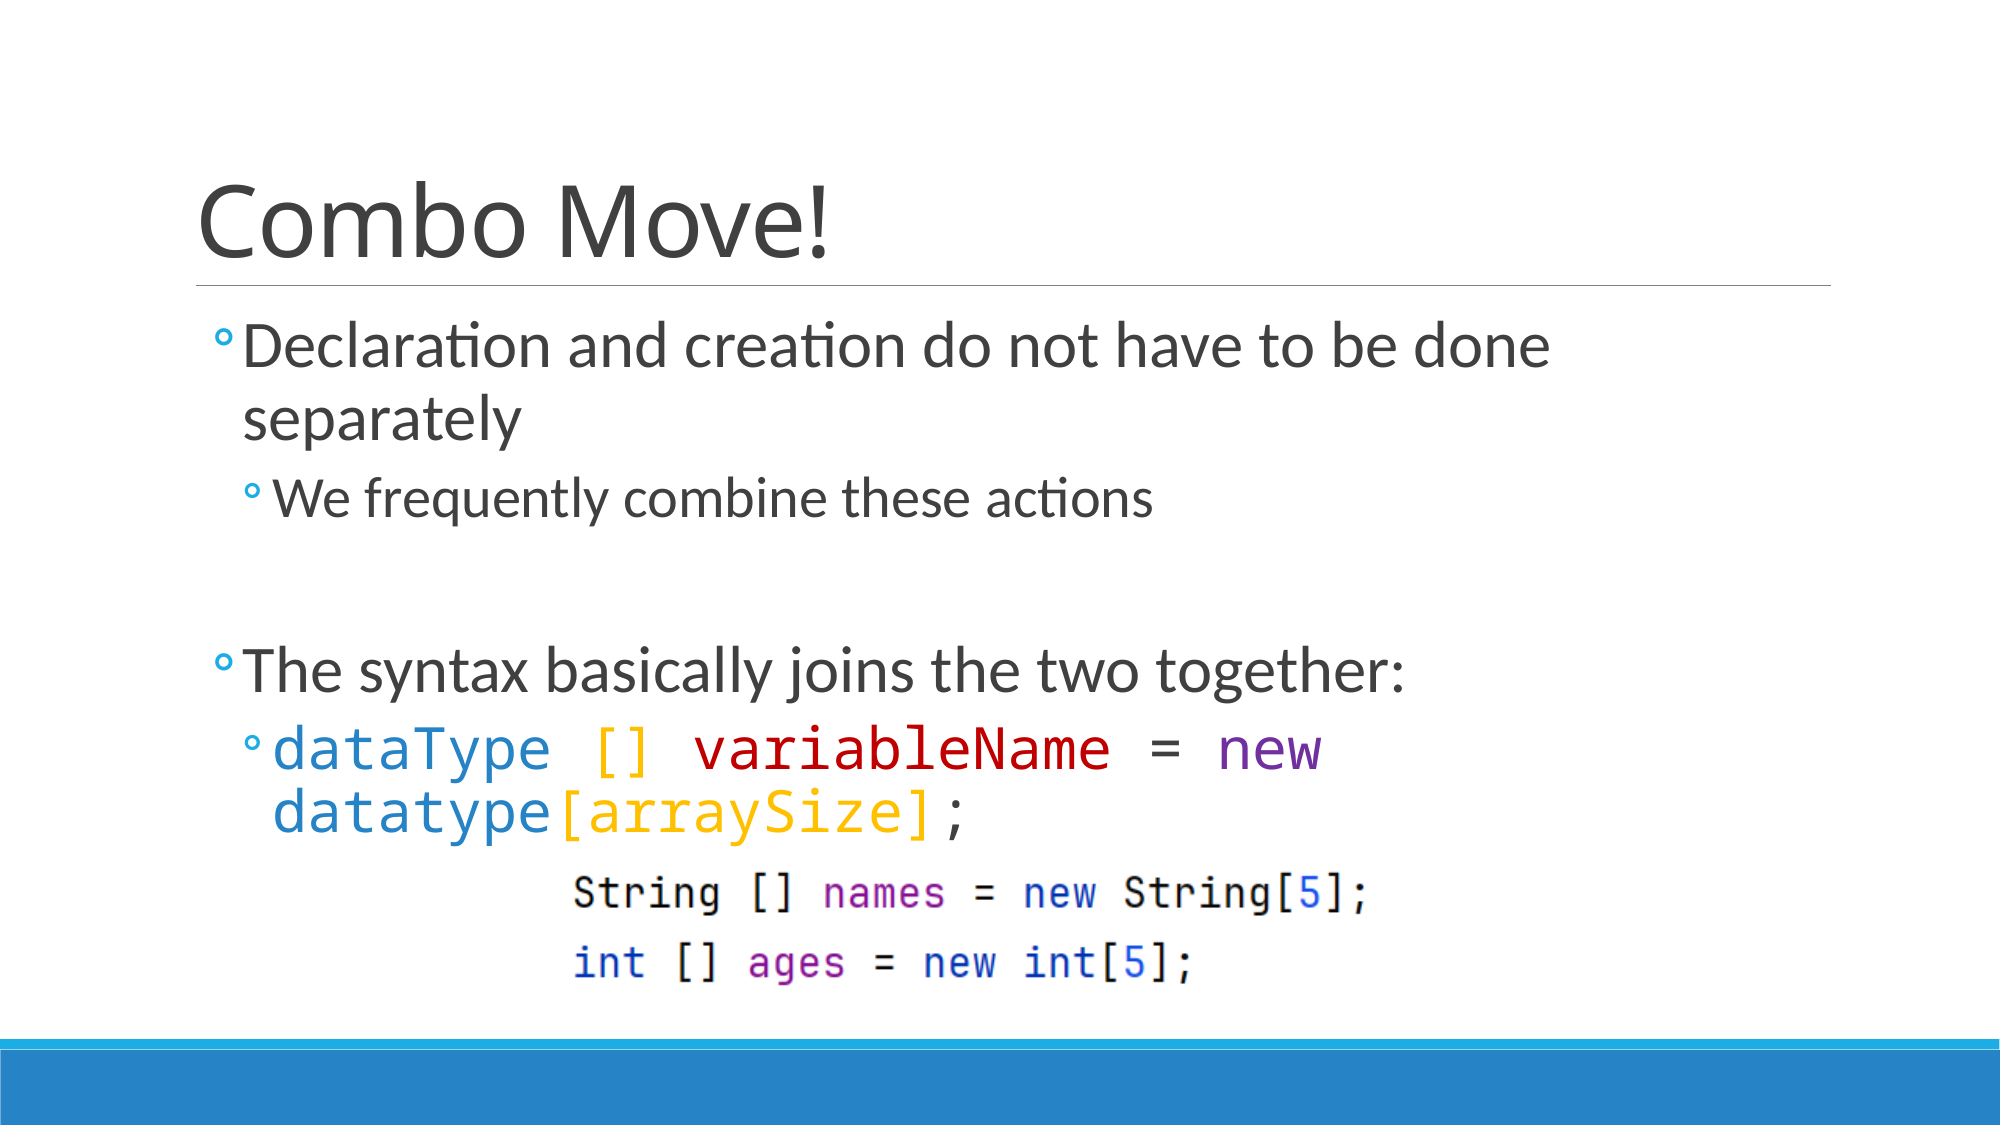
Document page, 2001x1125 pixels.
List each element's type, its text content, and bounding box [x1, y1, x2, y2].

title Combo Move! [180, 47, 1830, 285]
picture [565, 862, 1388, 987]
list Declaration and creation do not have to be done separately We frequently combine these actions The syntax basically joins the two together: dataType [] variableName = new datatype[arraySize]; [180, 302, 1830, 963]
